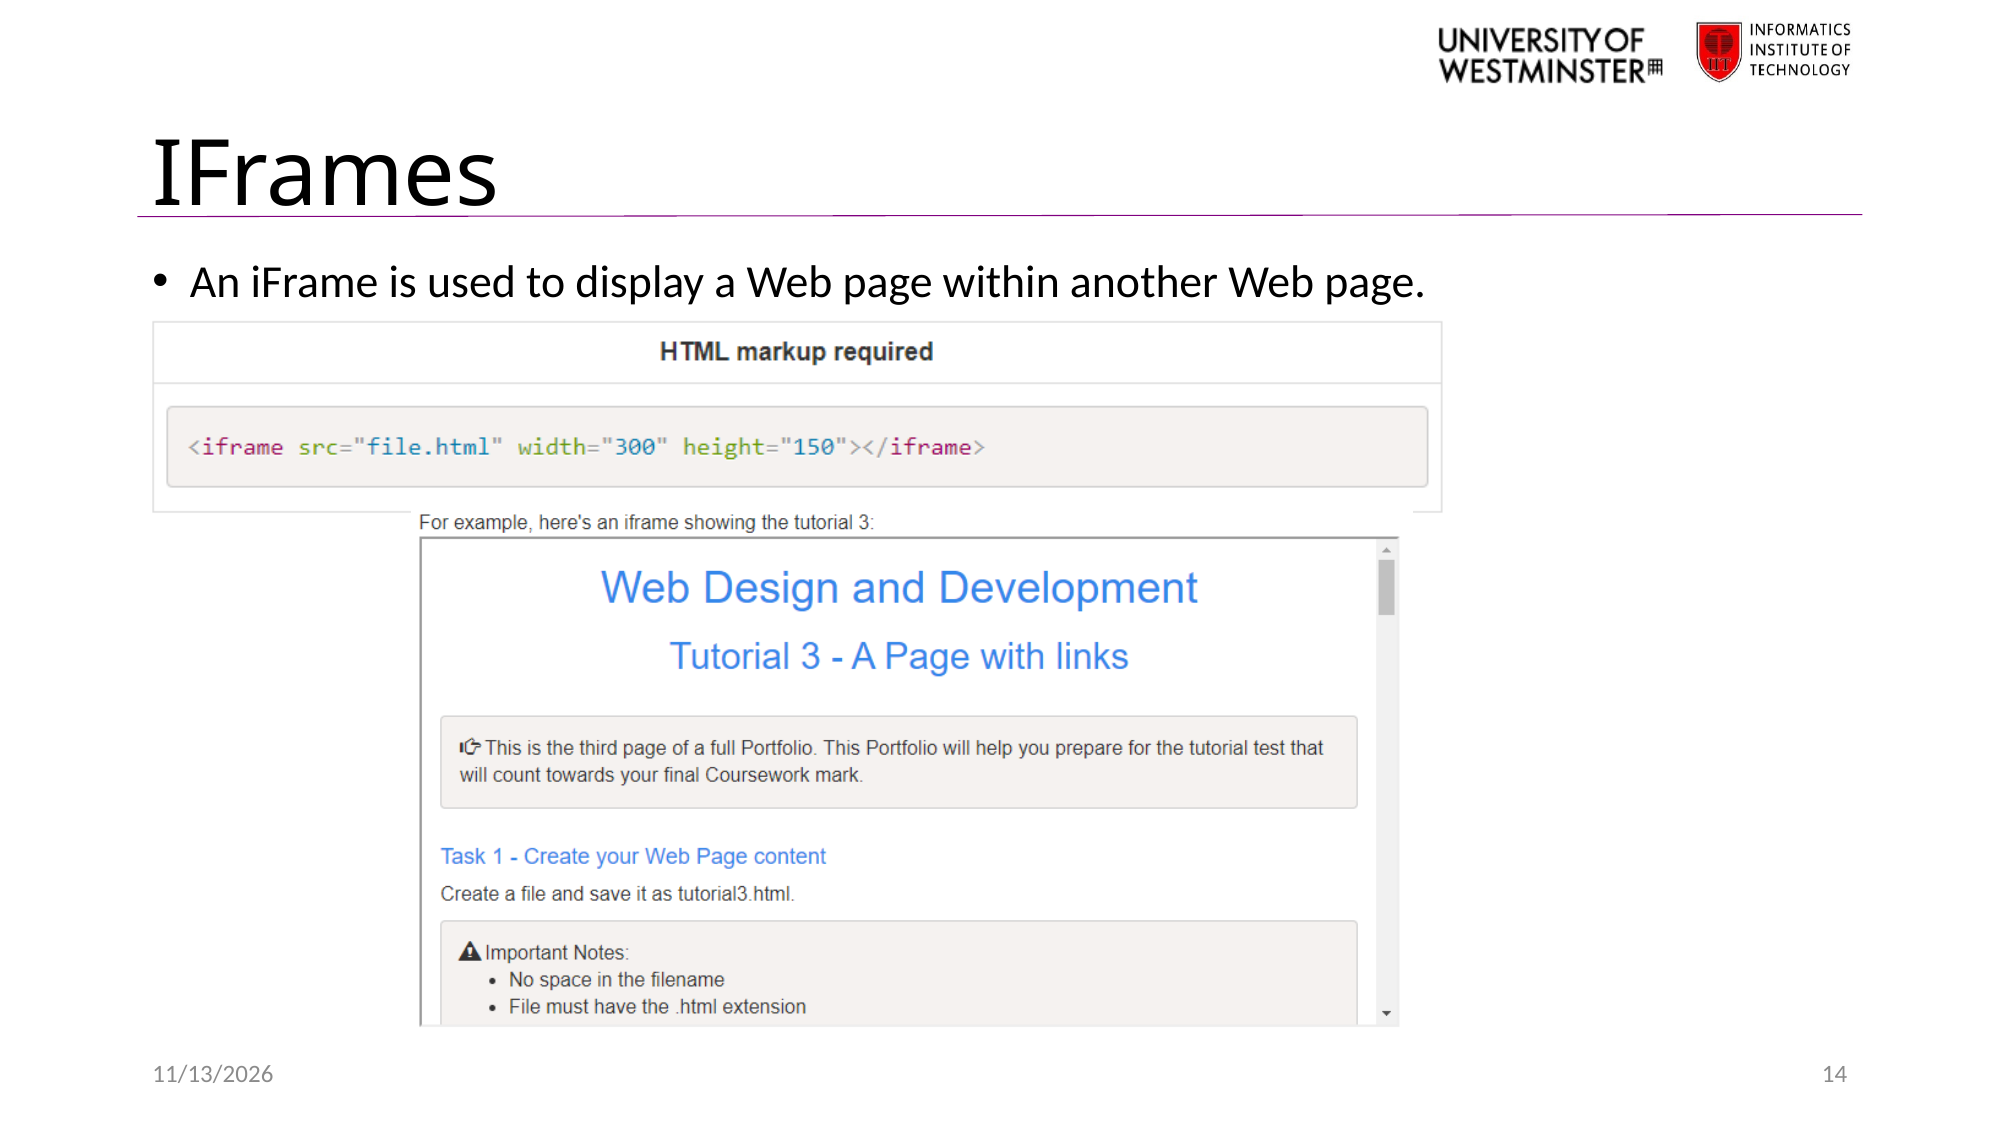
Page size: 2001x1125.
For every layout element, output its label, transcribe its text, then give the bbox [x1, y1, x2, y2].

picture [137, 312, 1460, 1043]
title IFrames [137, 67, 1863, 250]
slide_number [137, 1042, 588, 1103]
list An iFrame is used to display a Web page within another Web page. [137, 250, 1863, 964]
picture [1425, 5, 1863, 67]
slide_number 14 [1412, 1042, 1863, 1103]
